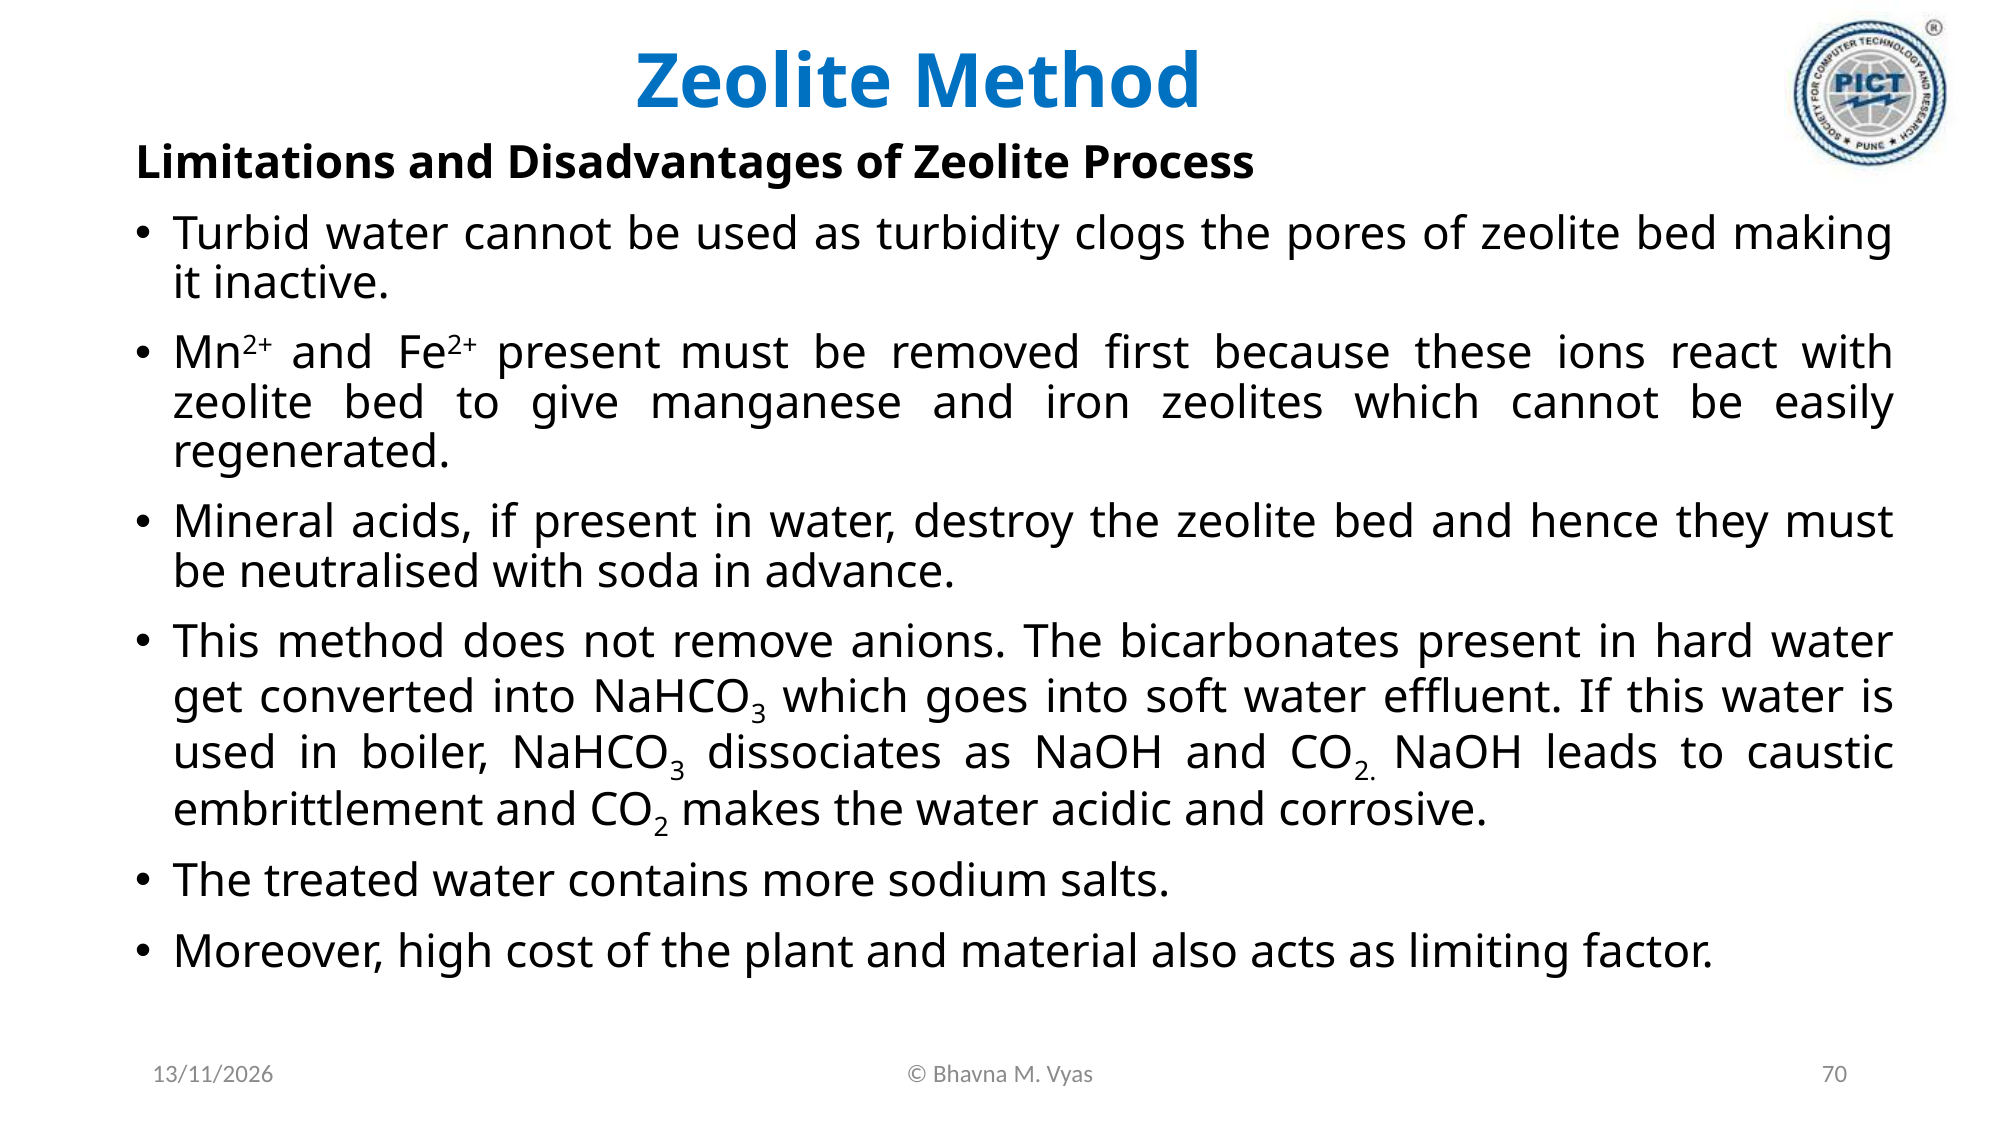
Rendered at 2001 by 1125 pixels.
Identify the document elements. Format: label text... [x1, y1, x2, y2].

picture [1784, 0, 1966, 184]
slide_number 70 [1412, 1042, 1863, 1103]
footer © Bhavna M. Vyas [662, 1042, 1338, 1103]
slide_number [137, 1042, 588, 1103]
title Zeolite Method [57, 14, 1783, 152]
list Limitations and Disadvantages of Zeolite Process Turbid water cannot be used as turbidity clogs the pores of zeolite bed making it inactive. Mn2+ and Fe2+ present must be removed first because these ions react with zeolite bed to give manganese and iron zeolites which cannot be easily regenerated. Mineral acids, if present in water, destroy the zeolite bed and hence they must be neutralised with soda in advance. This method does not remove anions. The bicarbonates present in hard water get converted into NaHCO3 which goes into soft water effluent. If this water is used in boiler, NaHCO3 dissociates as NaOH and CO2. NaOH leads to caustic embrittlement and CO2 makes the water acidic and corrosive. The treated water contains more sodium salts. Moreover, high cost of the plant and material also acts as limiting factor. [120, 131, 1910, 994]
